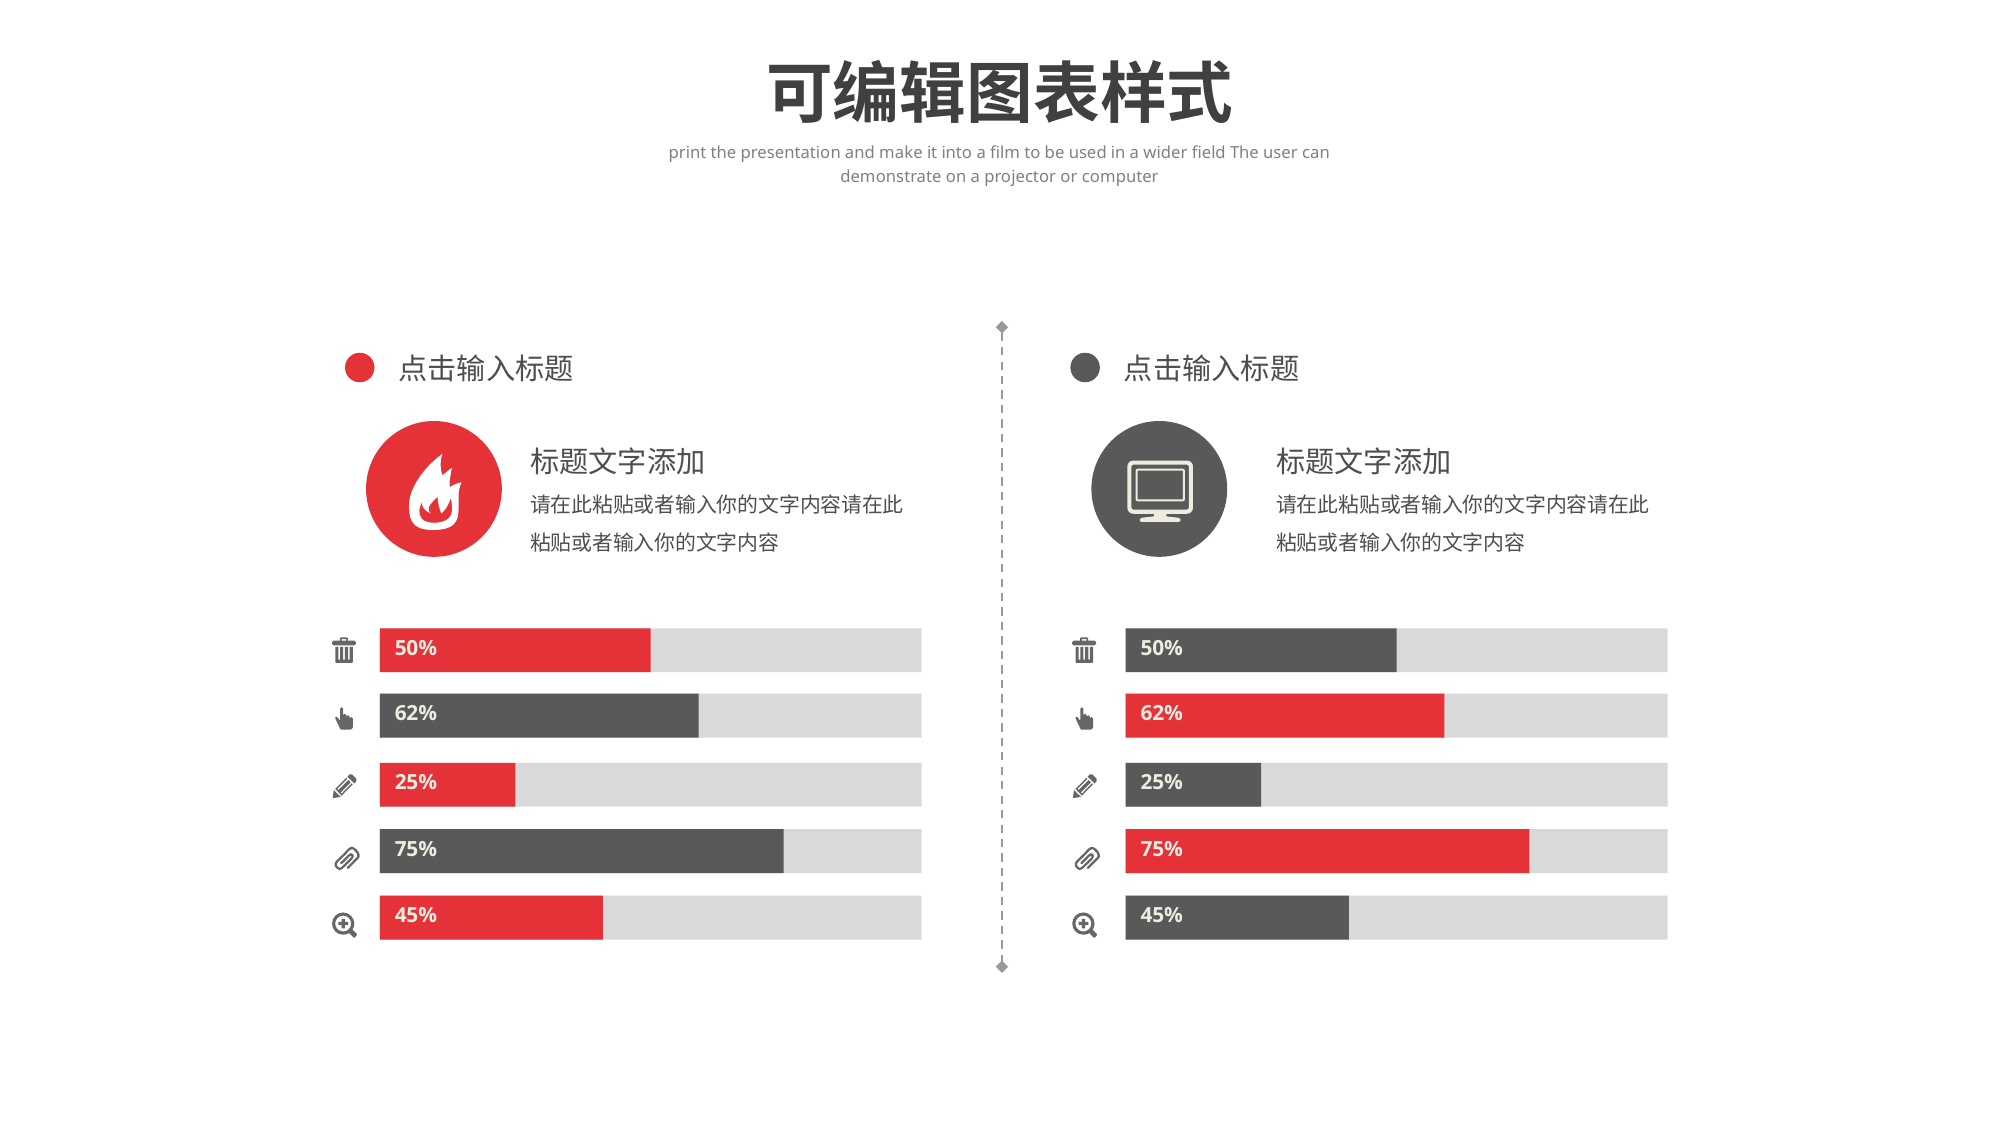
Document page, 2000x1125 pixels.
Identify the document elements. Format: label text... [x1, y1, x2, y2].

text_box [1532, 827, 1670, 875]
text_box [1124, 626, 1399, 674]
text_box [332, 773, 358, 799]
text_box 45% [377, 894, 455, 935]
text_box 45% [1123, 894, 1201, 935]
text_box [409, 453, 462, 531]
text_box [653, 626, 924, 674]
text_box [1070, 352, 1100, 383]
text_box [1124, 692, 1447, 740]
text_box [1124, 827, 1532, 875]
text_box [378, 692, 701, 740]
text_box 62% [377, 692, 455, 733]
text_box 请在此粘贴或者输入你的文字内容请在此粘贴或者输入你的文字内容 [515, 472, 929, 565]
text_box [1124, 761, 1263, 809]
text_box [605, 894, 924, 942]
text_box [1124, 894, 1351, 942]
text_box [1351, 894, 1670, 942]
text_box 标题文字添加 [515, 418, 845, 472]
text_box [649, 43, 1351, 195]
text_box 标题文字添加 [1261, 418, 1591, 472]
text_box 50% [1123, 626, 1201, 667]
text_box [517, 761, 924, 809]
text_box [1447, 692, 1670, 740]
text_box [1091, 421, 1228, 557]
text_box [1074, 846, 1100, 871]
text_box [701, 692, 924, 740]
text_box 点击输入标题 [1108, 342, 1315, 393]
text_box 25% [377, 761, 455, 802]
text_box 75% [377, 827, 455, 868]
text_box 请在此粘贴或者输入你的文字内容请在此粘贴或者输入你的文字内容 [1261, 472, 1675, 565]
text_box [335, 707, 353, 730]
text_box [378, 761, 517, 809]
text_box [345, 352, 375, 383]
text_box [378, 626, 653, 674]
text_box 75% [1123, 827, 1201, 868]
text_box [331, 912, 358, 938]
text_box [1263, 761, 1670, 809]
text_box 25% [1123, 761, 1201, 802]
text_box [334, 846, 360, 871]
text_box [378, 894, 605, 942]
text_box [1075, 707, 1094, 730]
text_box [786, 827, 924, 875]
text_box [332, 637, 356, 646]
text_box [1071, 637, 1097, 664]
text_box 50% [377, 626, 455, 667]
text_box 点击输入标题 [383, 342, 590, 393]
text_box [1072, 773, 1098, 799]
text_box 62% [1123, 692, 1201, 733]
text_box [366, 421, 502, 557]
text_box [335, 646, 353, 663]
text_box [1127, 460, 1194, 523]
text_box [1071, 912, 1098, 938]
text_box [1399, 626, 1670, 674]
text_box [378, 827, 786, 875]
